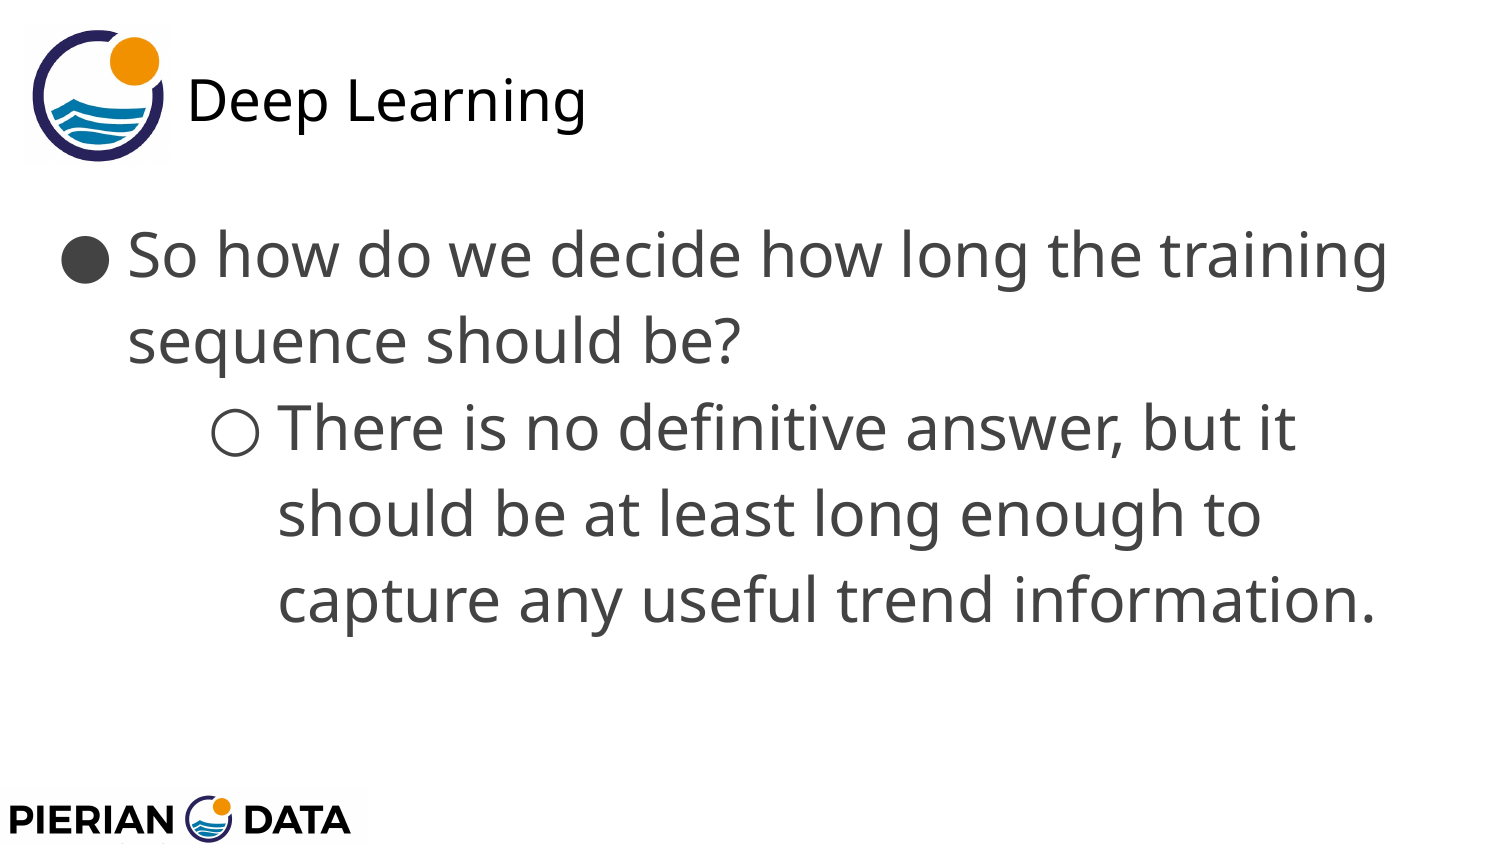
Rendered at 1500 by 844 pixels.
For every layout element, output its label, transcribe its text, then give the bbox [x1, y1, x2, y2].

picture [24, 24, 172, 167]
title Deep Learning [176, 48, 1449, 143]
list So how do we decide how long the training sequence should be? There is no definitive answer, but it should be at least long enough to capture any useful trend information. [37, 189, 1500, 750]
picture [0, 787, 368, 844]
